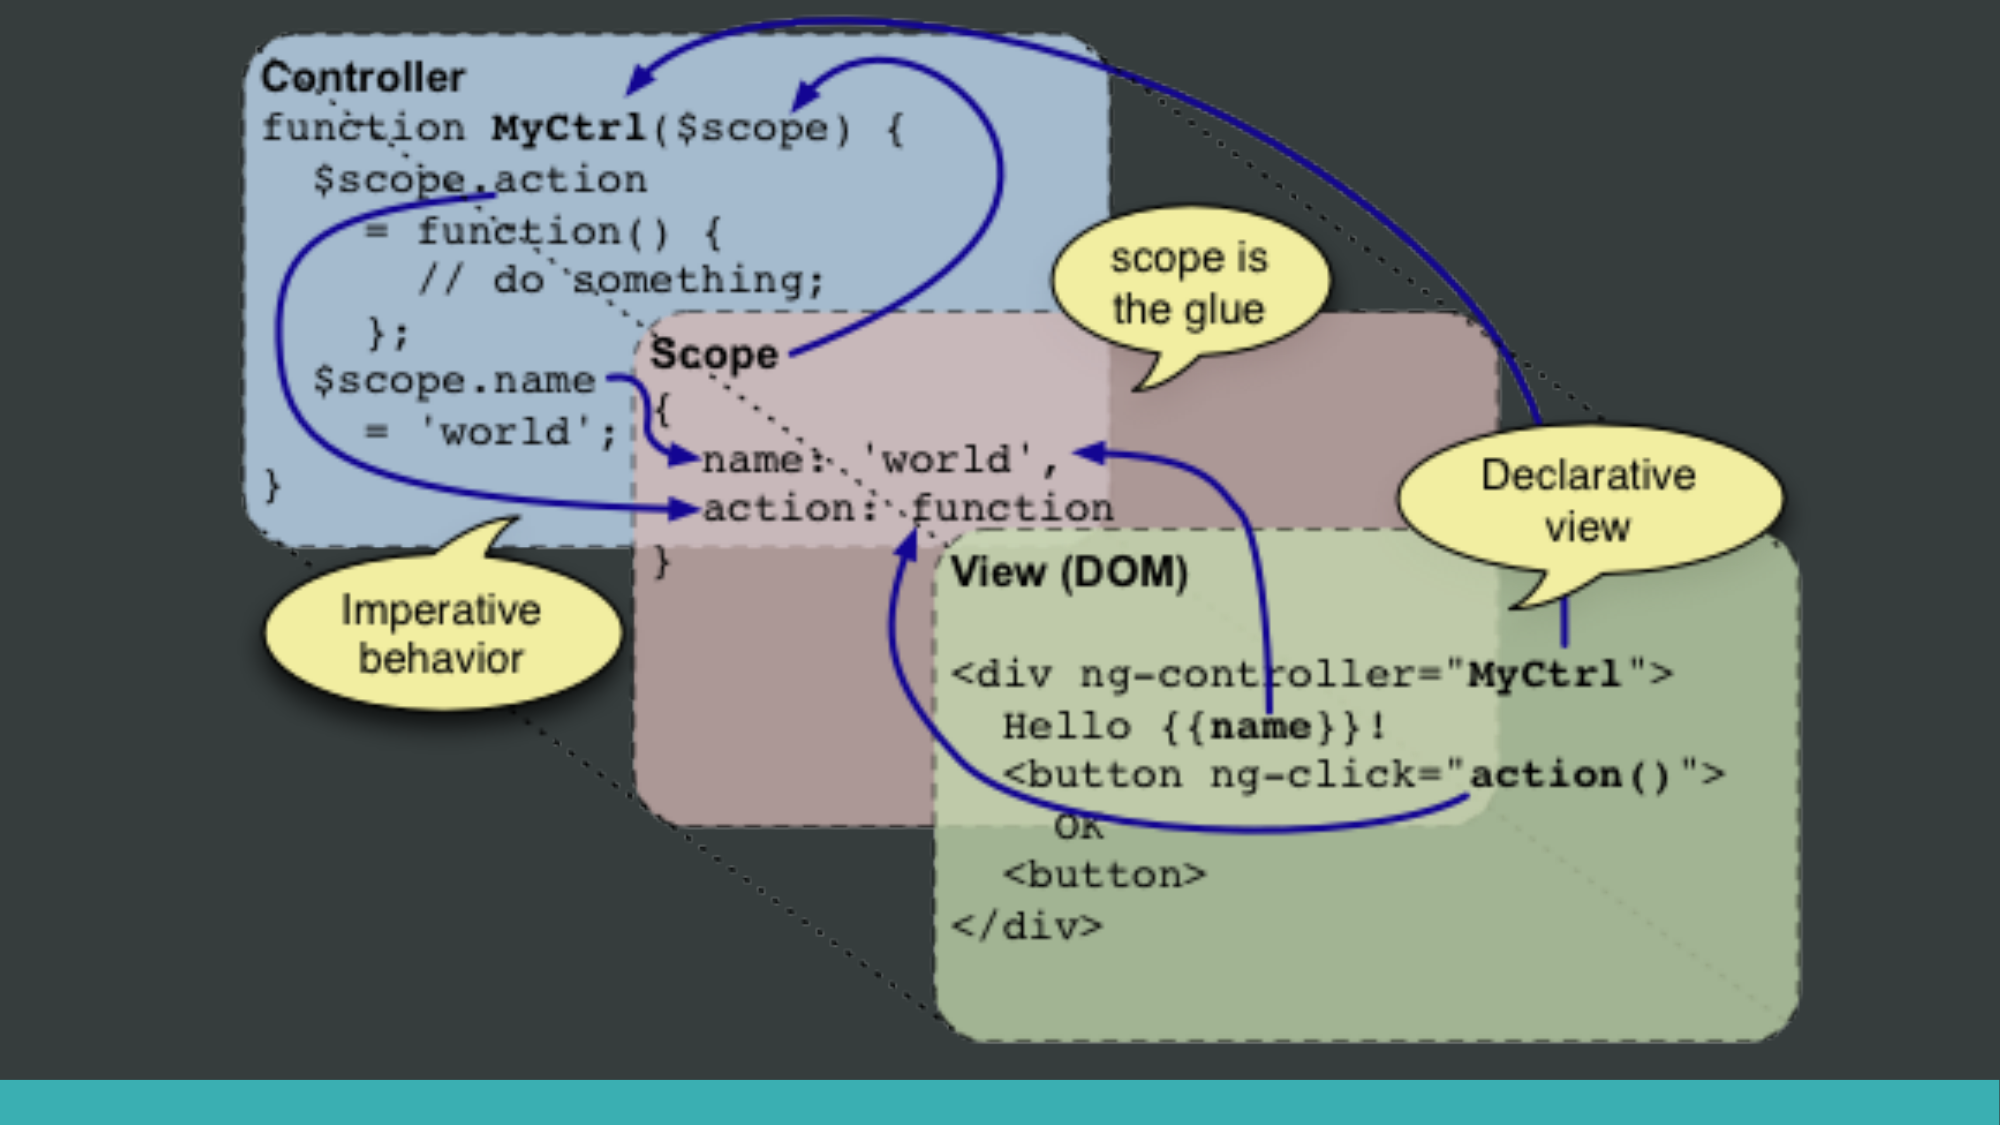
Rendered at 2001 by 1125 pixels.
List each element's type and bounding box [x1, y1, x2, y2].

picture [223, 0, 1824, 1051]
